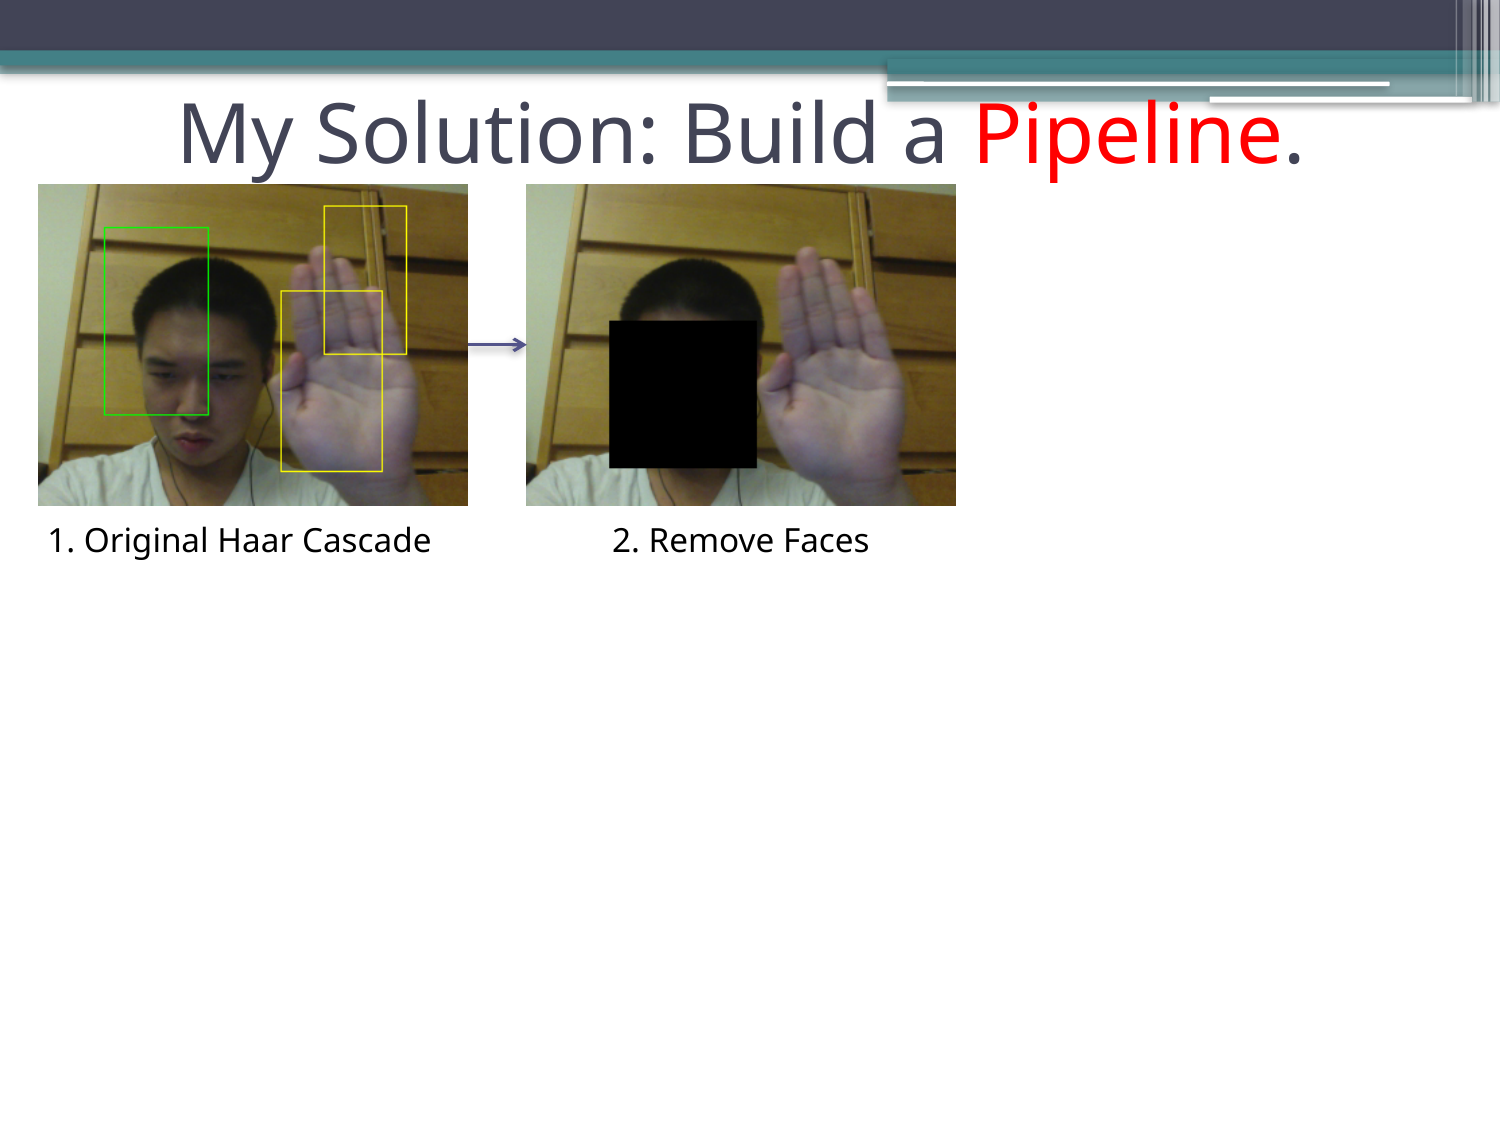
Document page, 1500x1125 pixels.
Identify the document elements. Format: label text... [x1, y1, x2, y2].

picture [526, 183, 956, 506]
text_box 2. Remove Faces [597, 516, 885, 567]
text_box 1. Original Haar Cascade [32, 511, 448, 567]
title My Solution: Build a Pipeline. [65, 43, 1416, 219]
picture [38, 183, 468, 506]
